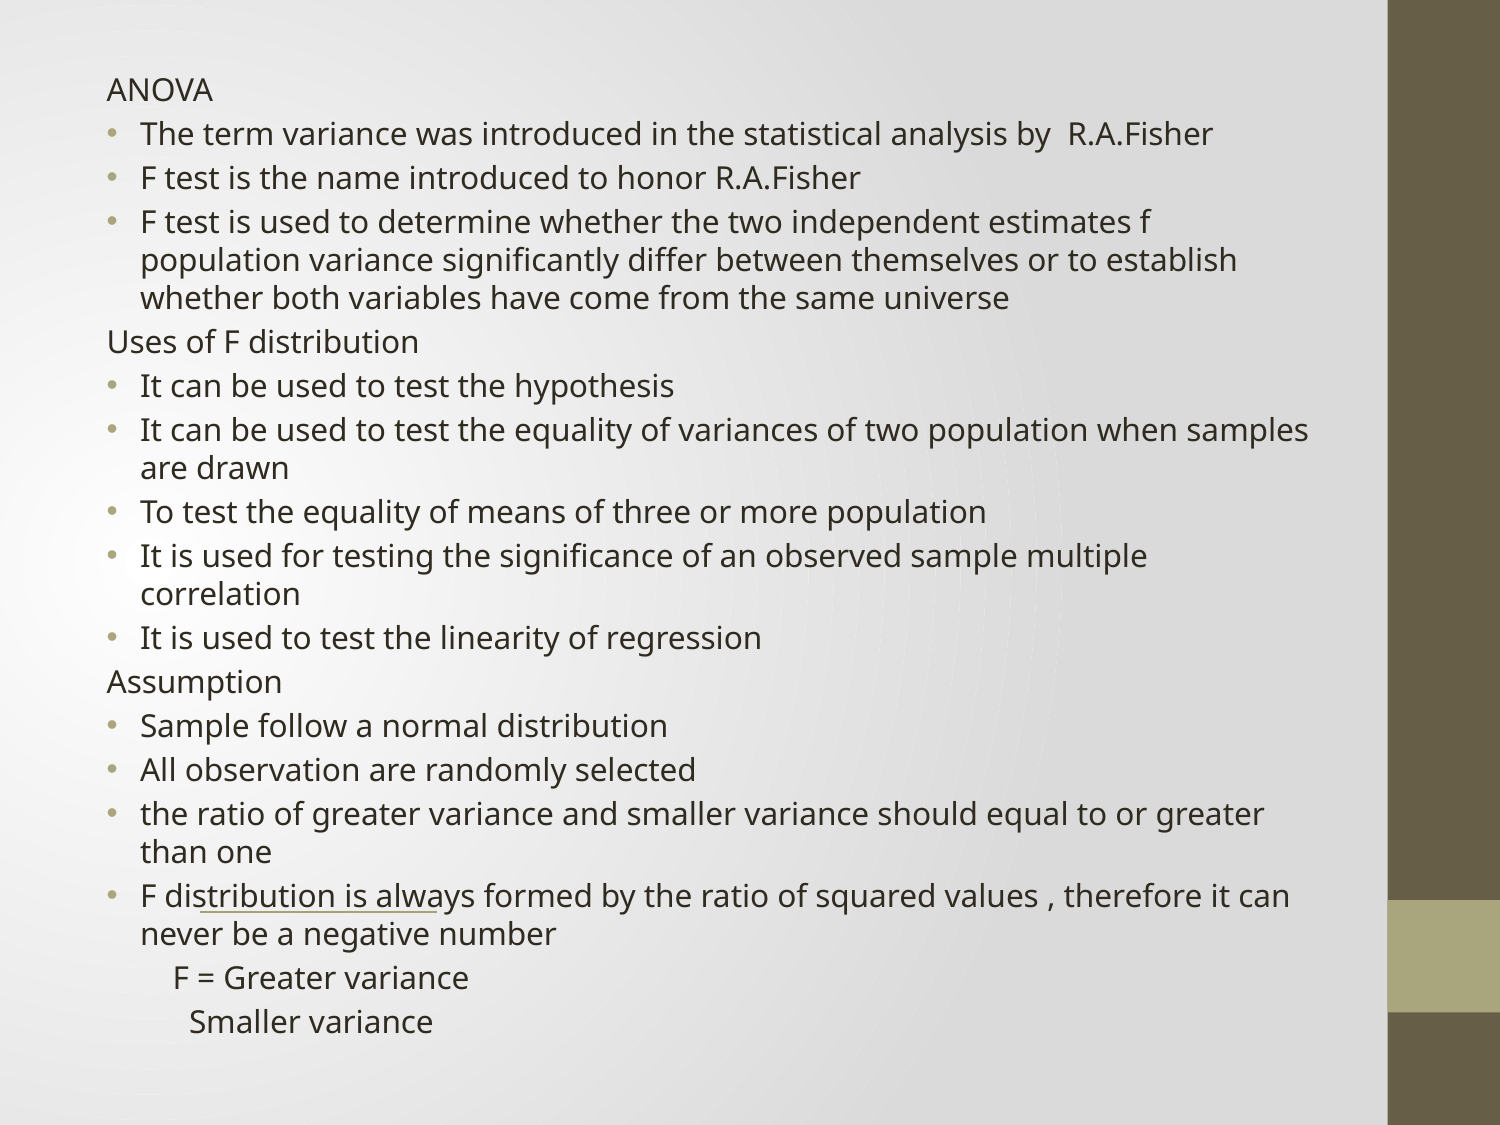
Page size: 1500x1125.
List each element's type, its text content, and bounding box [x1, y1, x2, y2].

list ANOVA The term variance was introduced in the statistical analysis by R.A.Fisher F test is the name introduced to honor R.A.Fisher F test is used to determine whether the two independent estimates f population variance significantly differ between themselves or to establish whether both variables have come from the same universe Uses of F distribution It can be used to test the hypothesis It can be used to test the equality of variances of two population when samples are drawn To test the equality of means of three or more population It is used for testing the significance of an observed sample multiple correlation It is used to test the linearity of regression Assumption Sample follow a normal distribution All observation are randomly selected the ratio of greater variance and smaller variance should equal to or greater than one F distribution is always formed by the ratio of squared values , therefore it can never be a negative number F = Greater variance Smaller variance [75, 62, 1325, 1050]
